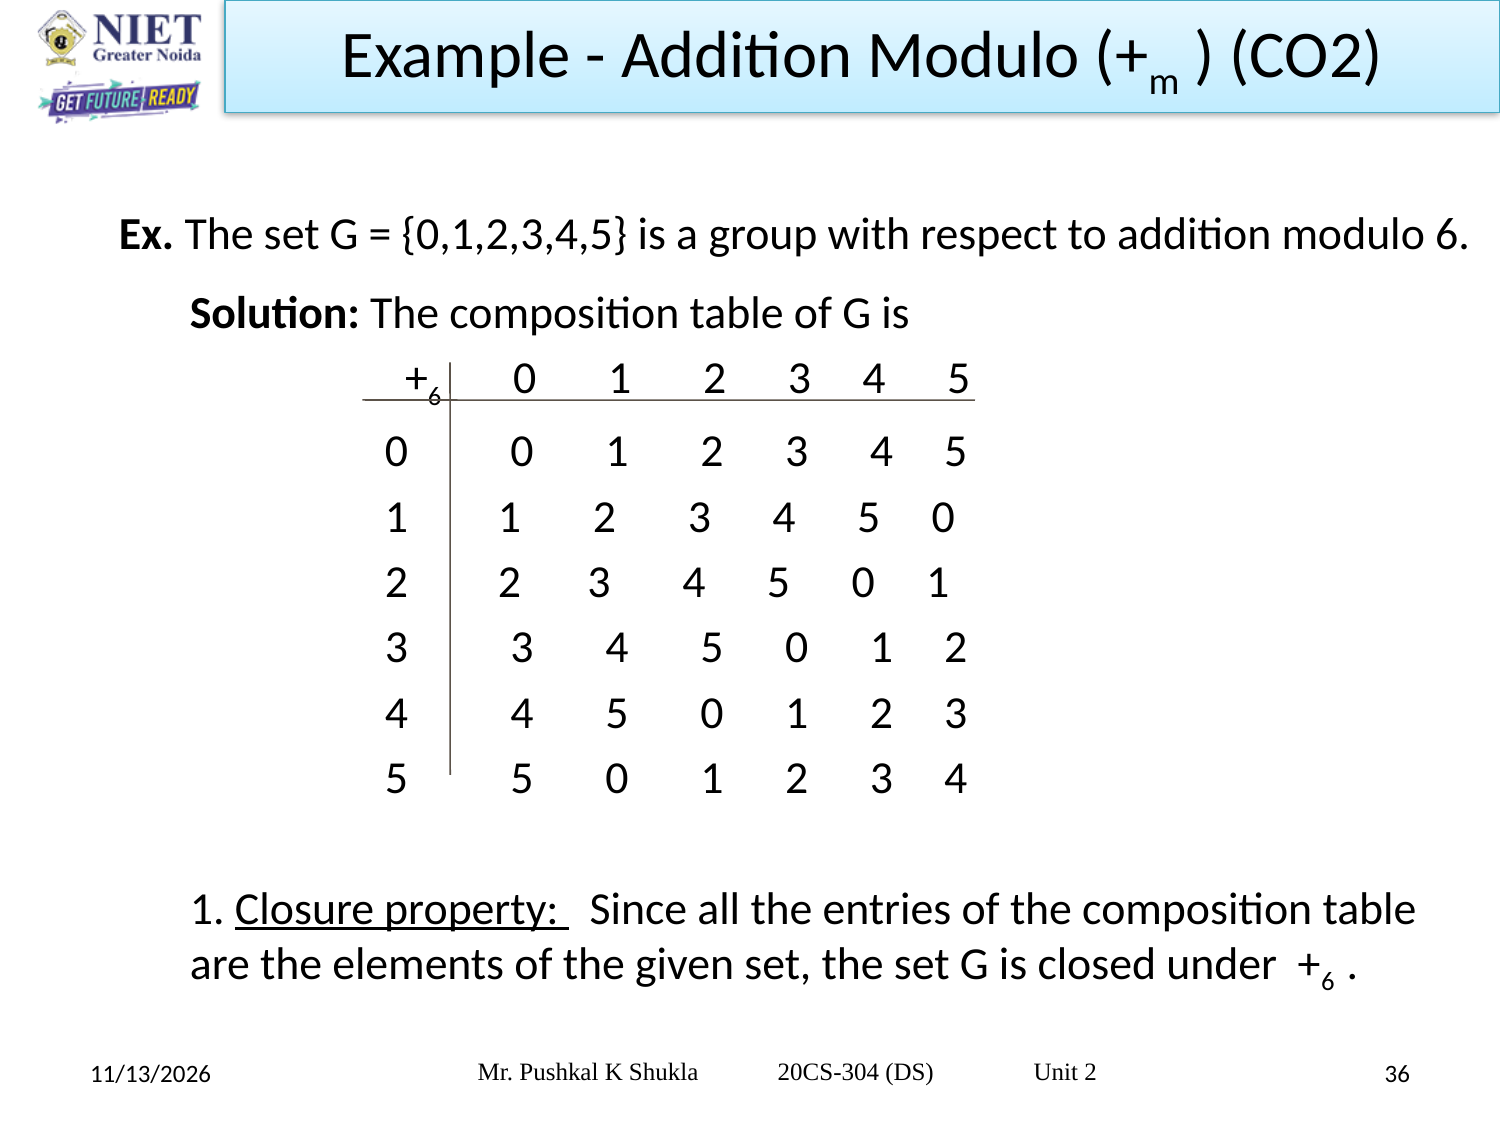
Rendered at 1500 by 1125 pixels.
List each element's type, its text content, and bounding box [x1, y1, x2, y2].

slide_number 36 [1074, 1042, 1425, 1103]
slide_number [75, 1042, 425, 1103]
title Ex. The set G = {0,1,2,3,4,5} is a group with respect to addition modulo 6. [99, 137, 1500, 325]
picture [0, 0, 238, 135]
list Solution: The composition table of G is +6 0 1 2 3 4 5 0 0 1 2 3 4 5 1 1 2 3 4 5 0 2 2 3 4 5 0 1 3 3 4 5 0 1 2 4 4 5 0 1 2 3 5 5 0 1 2 3 4 1. Closure property: Since all the entries of the composition table are the elements of the given set, the set G is closed under +6 . [174, 275, 1450, 950]
footer Mr. Pushkal K Shukla 20CS-304 (DS) Unit 2 [375, 1040, 1200, 1100]
text_box Example - Addition Modulo (+m ) (CO2) [238, 0, 1500, 113]
